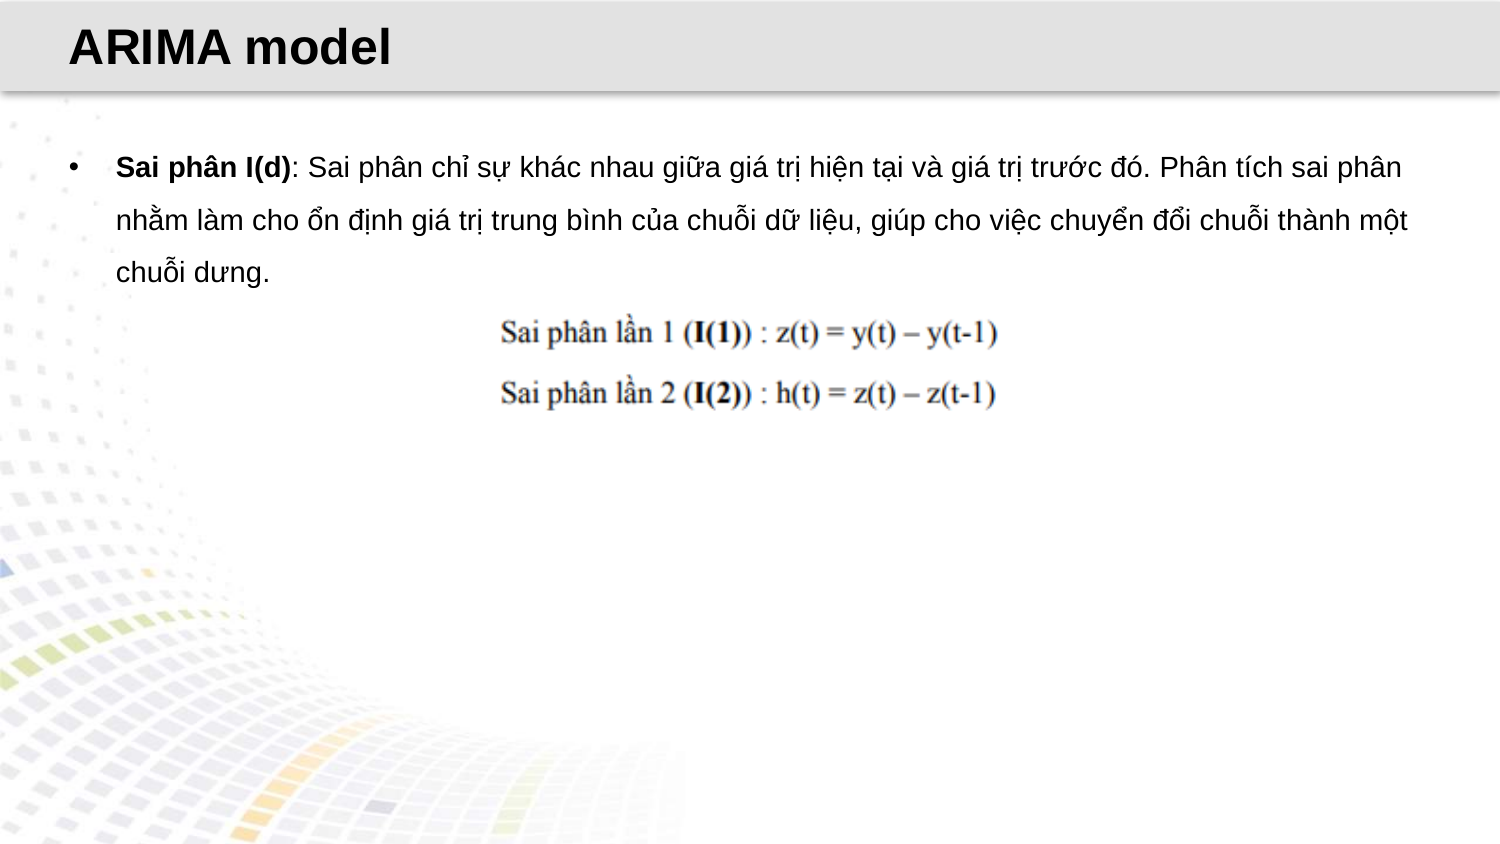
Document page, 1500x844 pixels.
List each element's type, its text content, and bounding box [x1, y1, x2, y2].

text_box [0, 1, 1500, 91]
text_box ARIMA model [54, 6, 1404, 75]
text_box Sai phân I(d): Sai phân chỉ sự khác nhau giữa giá trị hiện tại và giá trị trước đó. Phân tích sai phân nhằm làm cho ổn định giá trị trung bình của chuỗi dữ liệu, giúp cho việc chuyển đổi chuỗi thành một chuỗi dưng. [54, 123, 1449, 296]
picture [0, 91, 1500, 844]
